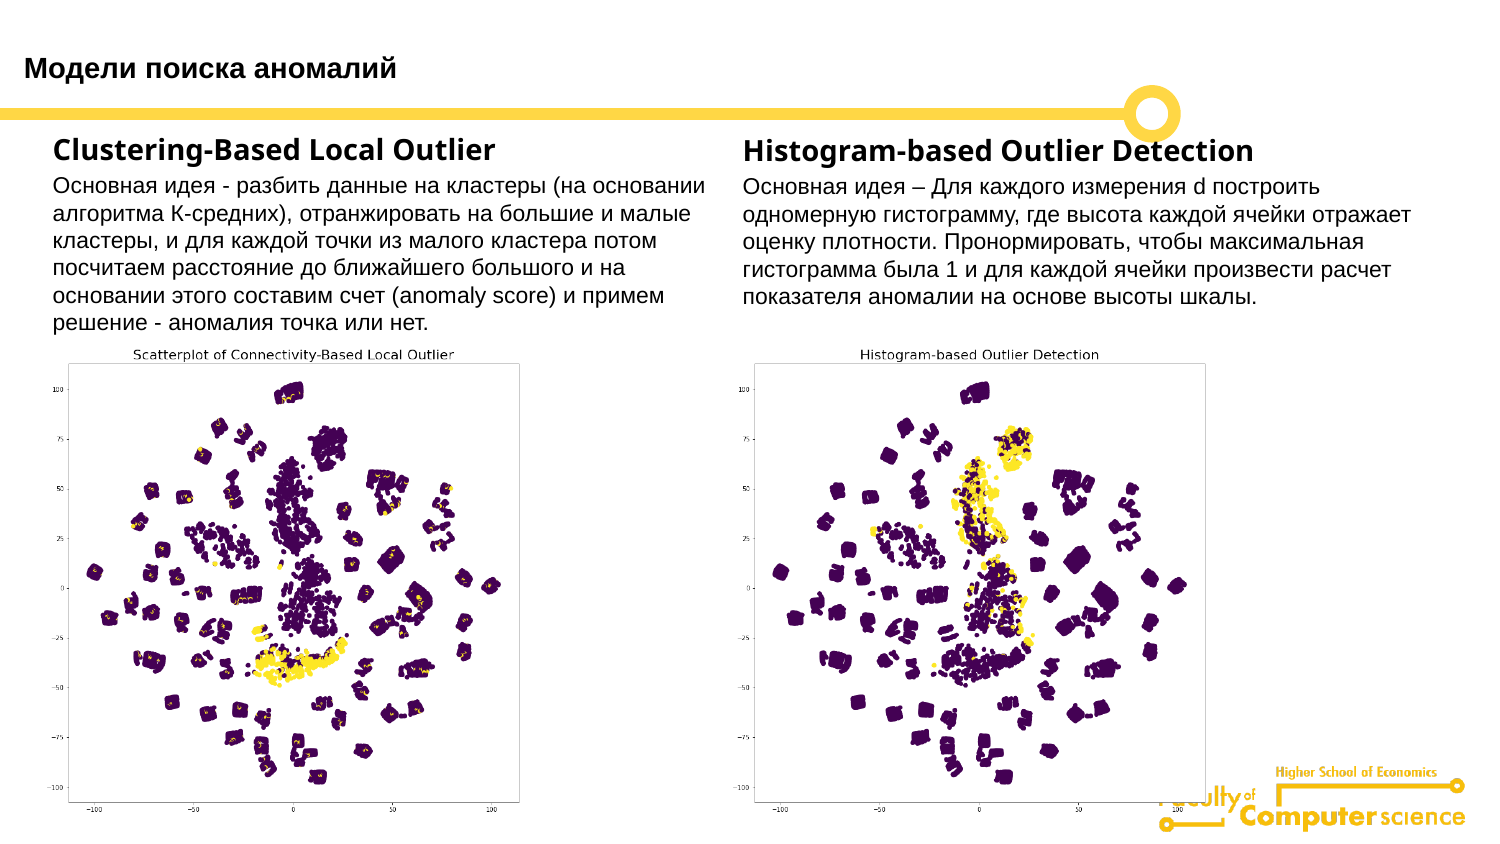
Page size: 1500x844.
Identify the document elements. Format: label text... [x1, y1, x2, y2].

text_box Clustering-Based Local Outlier [38, 124, 603, 163]
text_box Основная идея - разбить данные на кластеры (на основании алгоритма К-средних), отранжировать на большие и малые кластеры, и для каждой точки из малого кластера потом посчитаем расстояние до ближайшего большого и на основании этого составим счет (anomaly score) и примем решение - аномалия точка или нет. [37, 163, 728, 343]
text_box [1129, 91, 1175, 125]
text_box Модели поиска аномалий [8, 42, 1117, 103]
text_box Основная идея – Для каждого измерения d построить одномерную гистограмму, где высота каждой ячейки отражает оценку плотности. Пронормировать, чтобы максимальная гистограмма была 1 и для каждой ячейки произвести расчет показателя аномалии на основе высоты шкалы. [728, 164, 1436, 317]
text_box Histogram-based Outlier Detection [727, 125, 1307, 164]
picture [727, 344, 1477, 844]
picture [41, 344, 523, 817]
